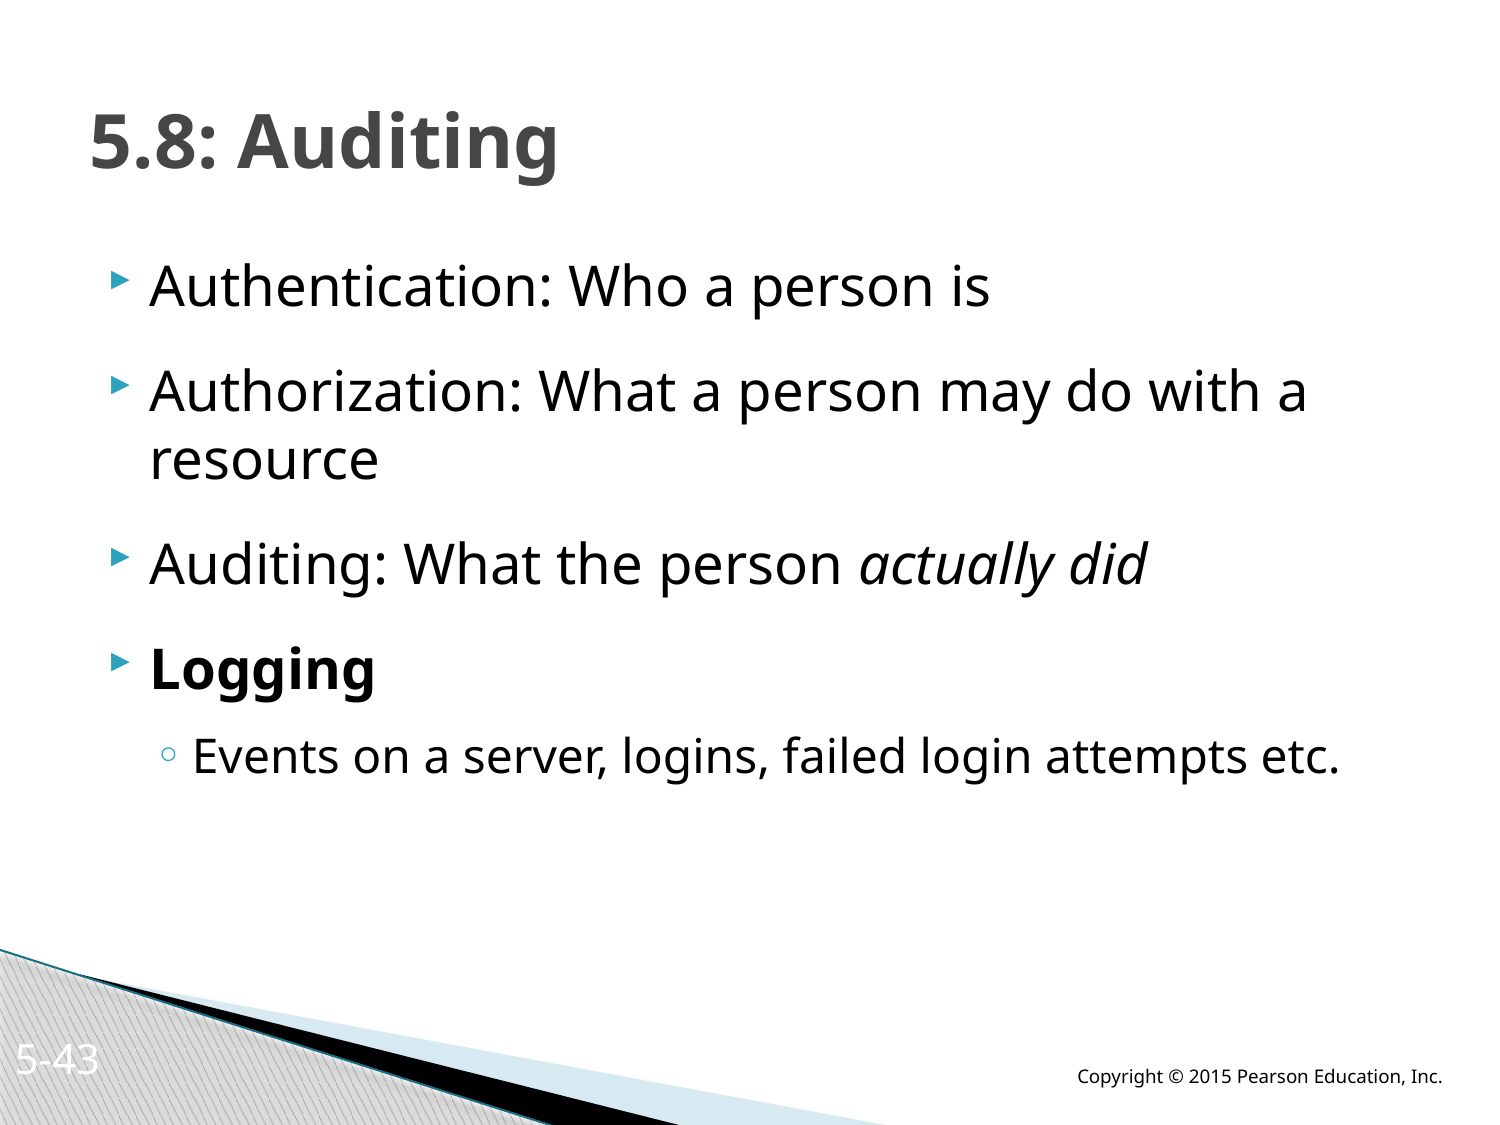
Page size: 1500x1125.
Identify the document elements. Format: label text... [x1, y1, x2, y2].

title 5.8: Auditing [75, 45, 1425, 233]
list Authentication: Who a person is Authorization: What a person may do with a resource Auditing: What the person actually did Logging Events on a server, logins, failed login attempts etc. [75, 242, 1425, 986]
slide_number 5-42 [0, 1025, 150, 1088]
